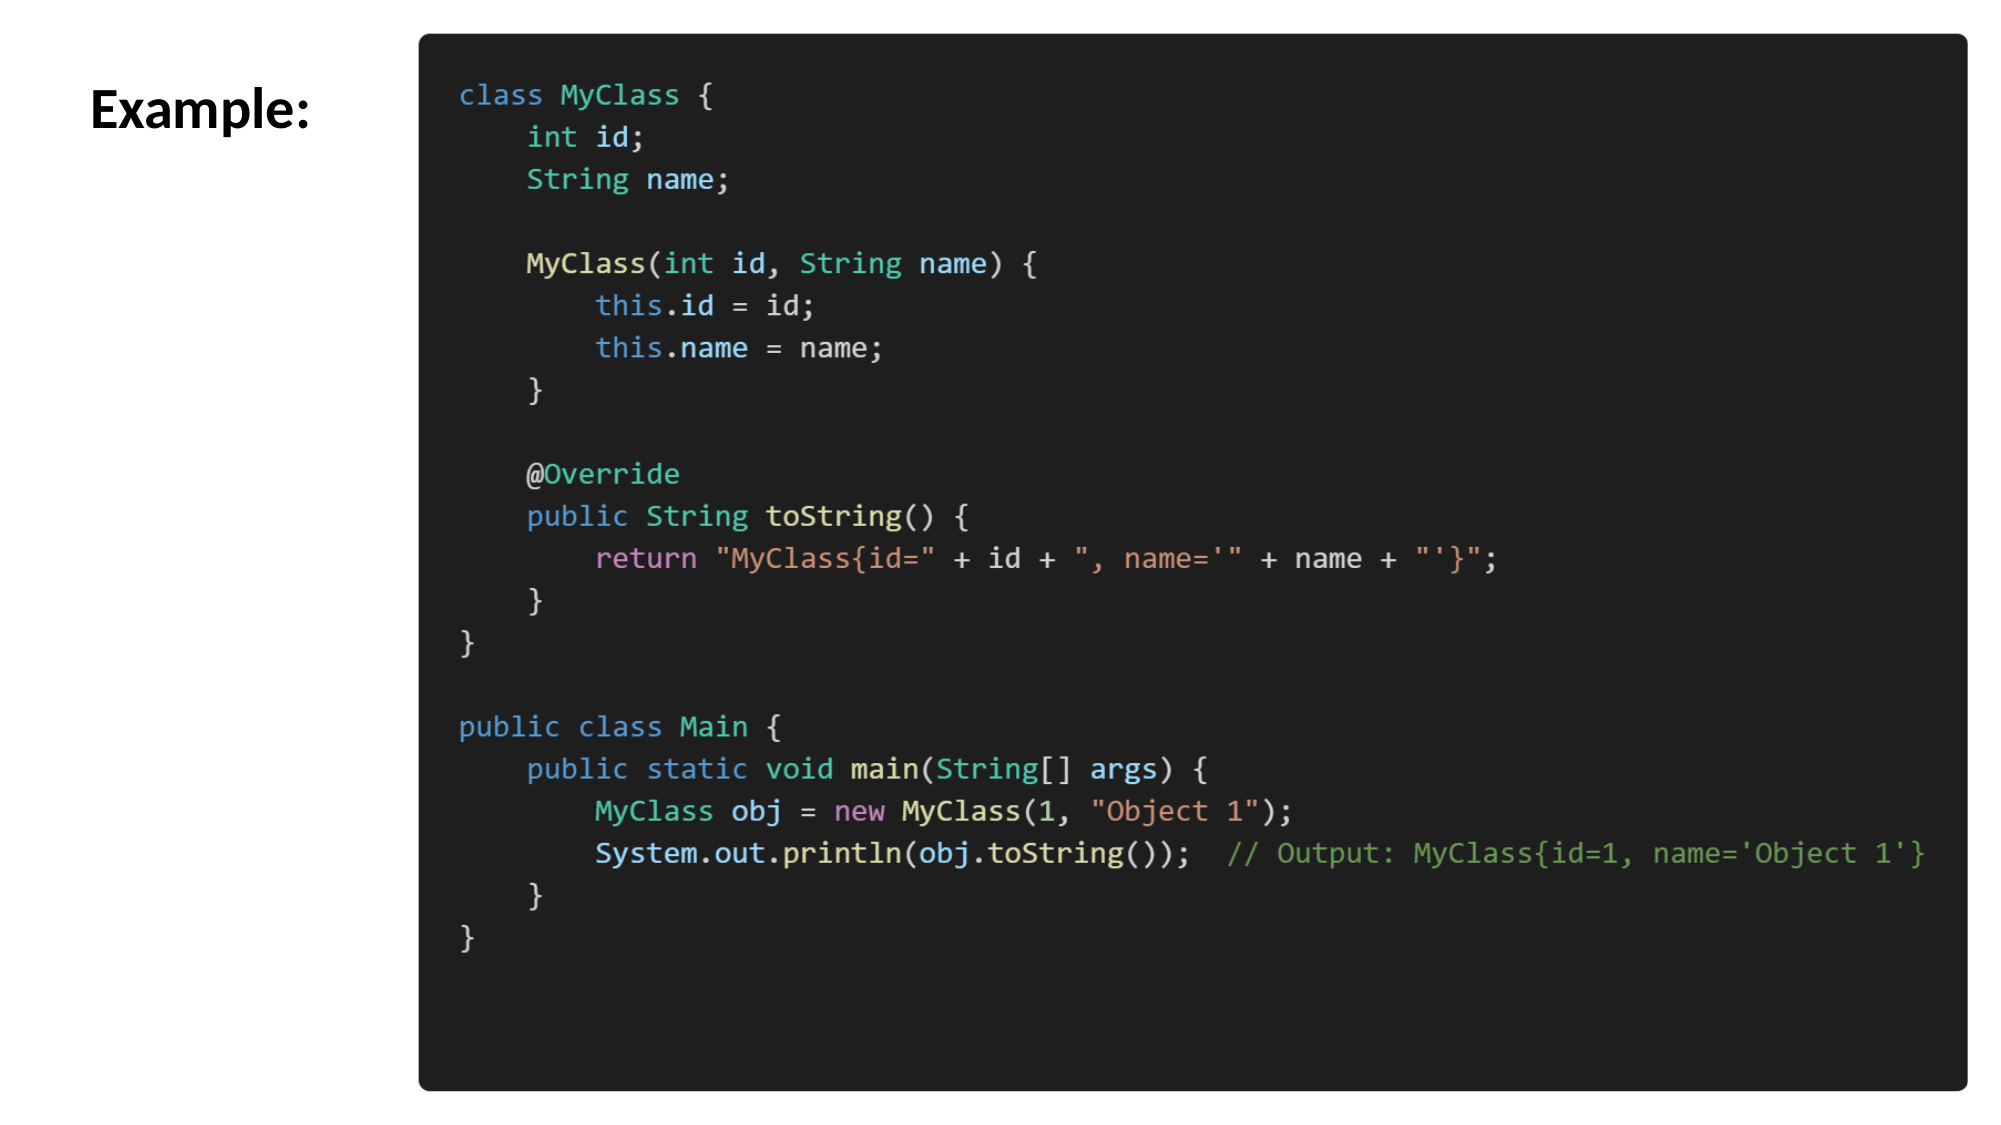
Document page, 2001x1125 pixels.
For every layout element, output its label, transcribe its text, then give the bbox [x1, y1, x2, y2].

list Example: [75, 70, 359, 152]
picture [414, 30, 1968, 1097]
